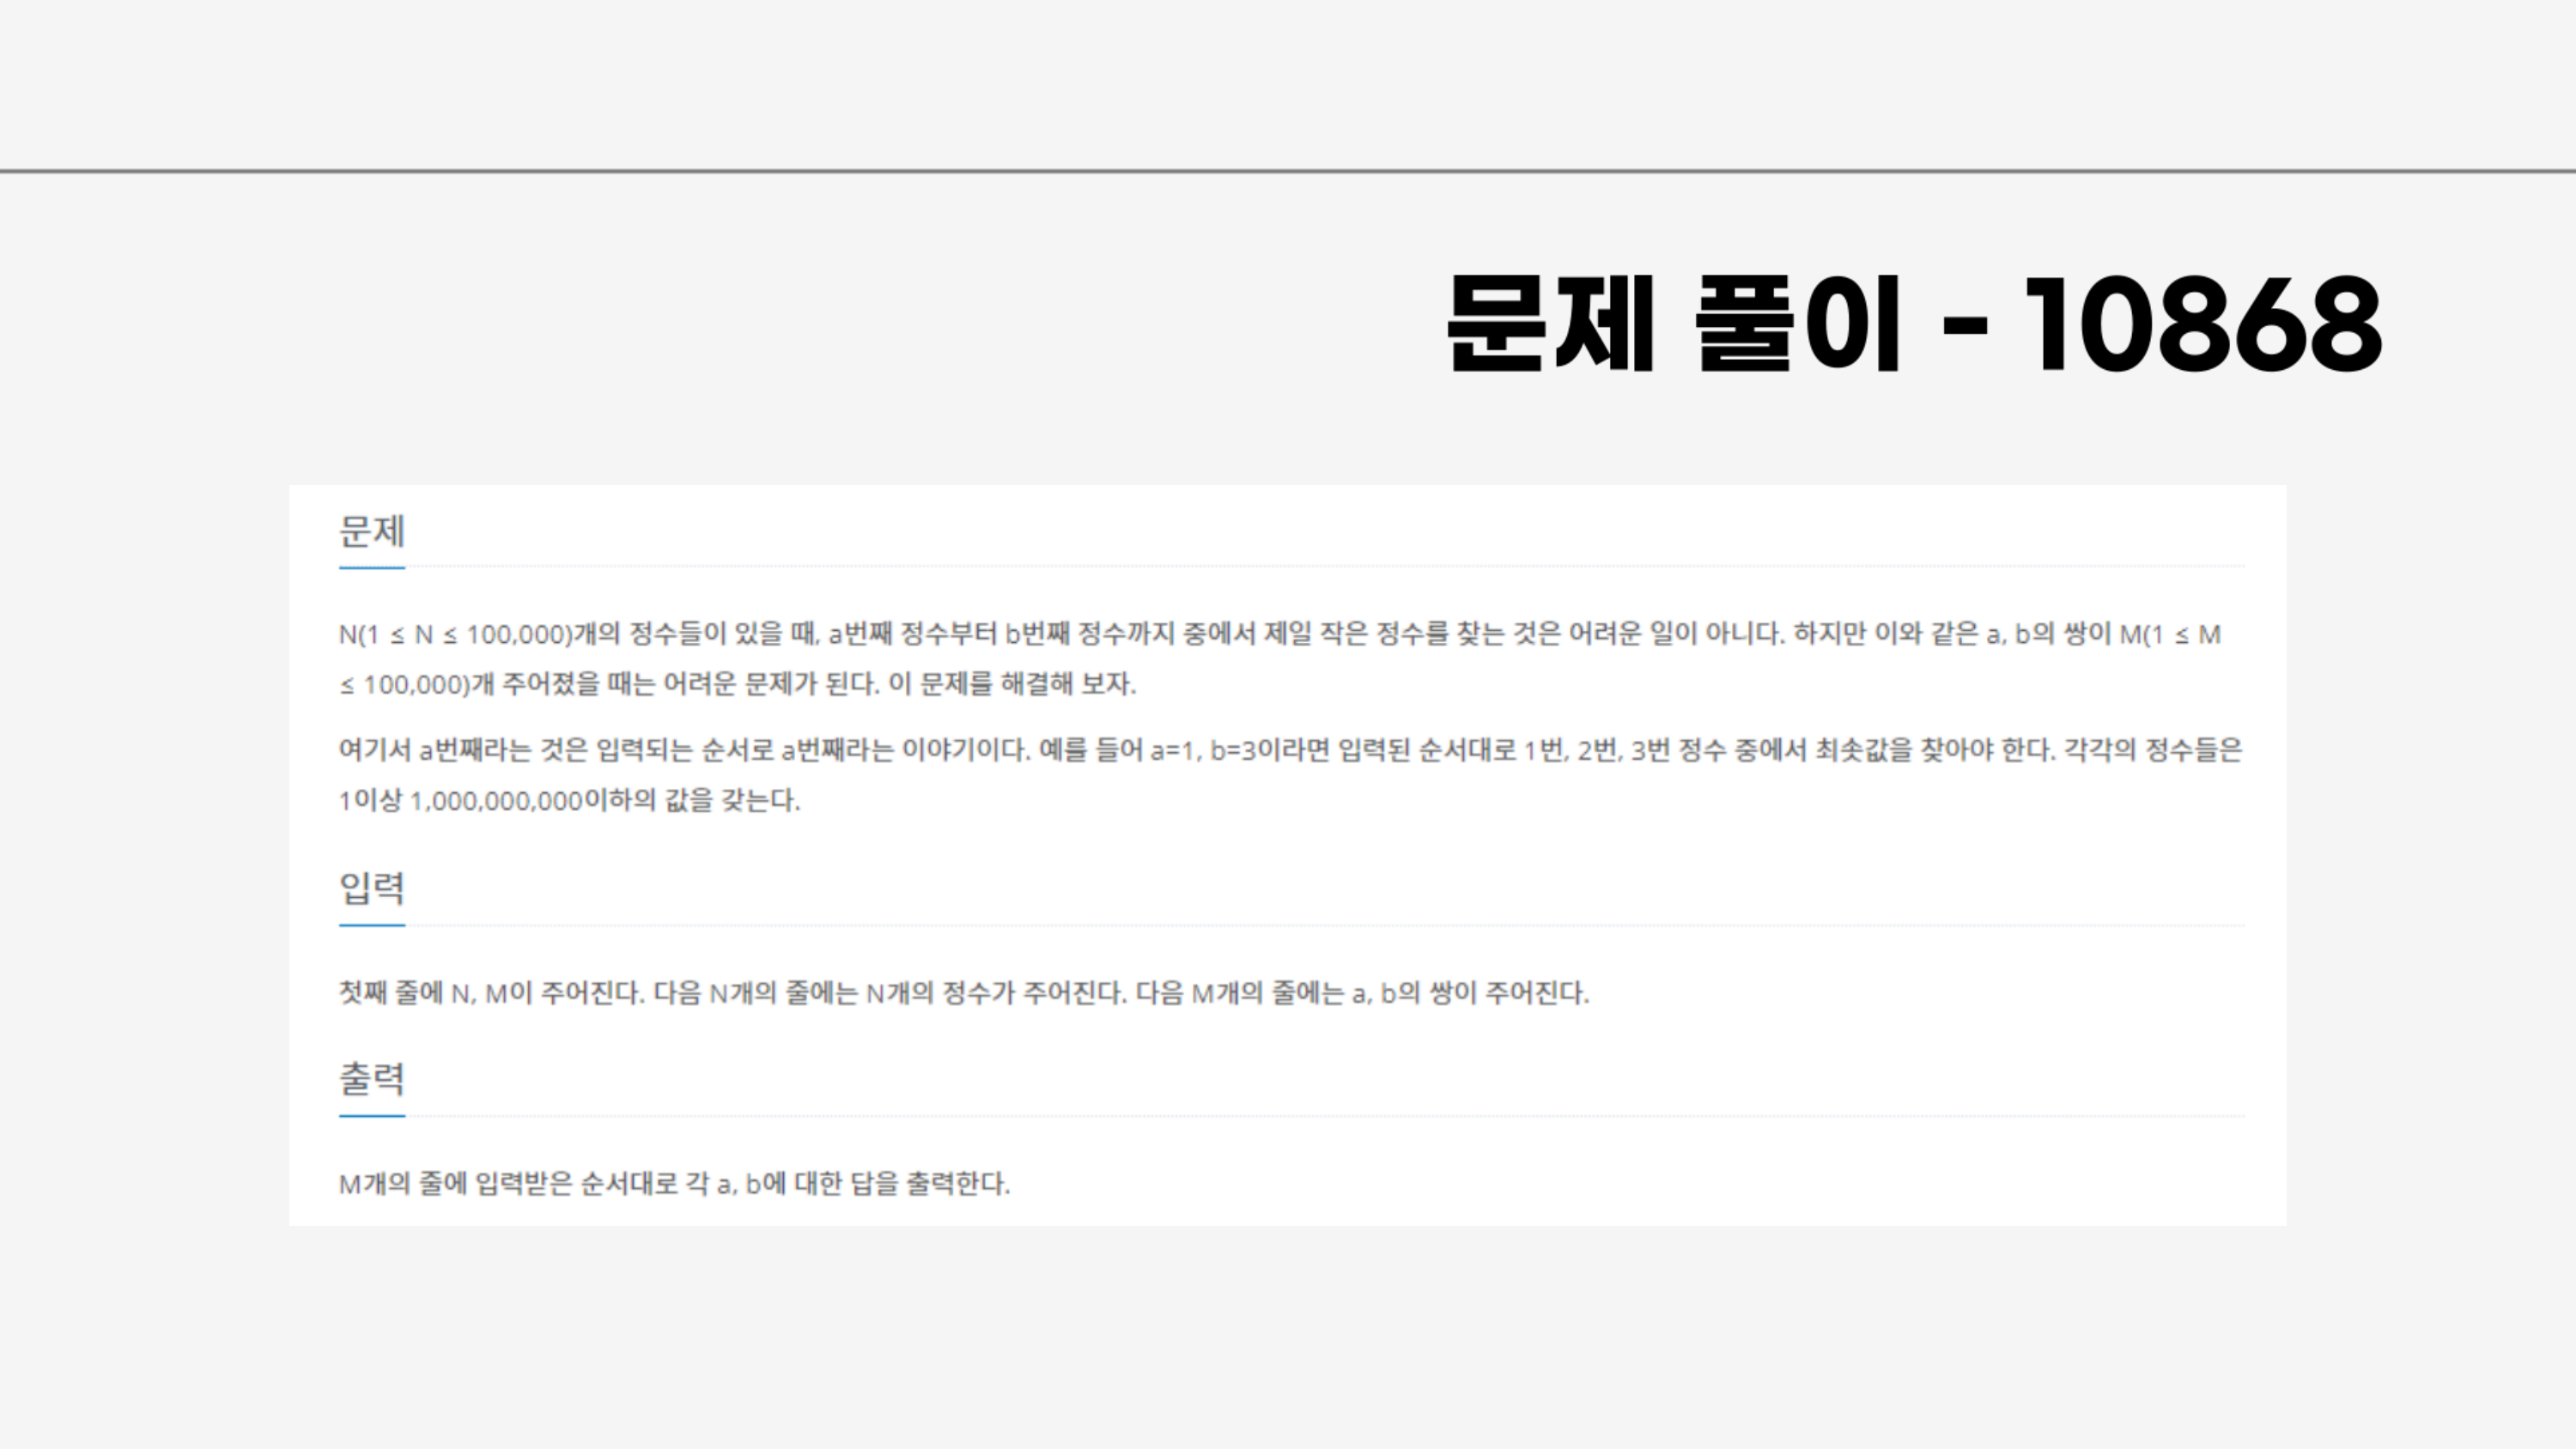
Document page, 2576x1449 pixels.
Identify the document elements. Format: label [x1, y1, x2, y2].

text_box [0, 163, 2576, 179]
picture [1425, 240, 2435, 424]
text_box [289, 485, 2287, 1226]
